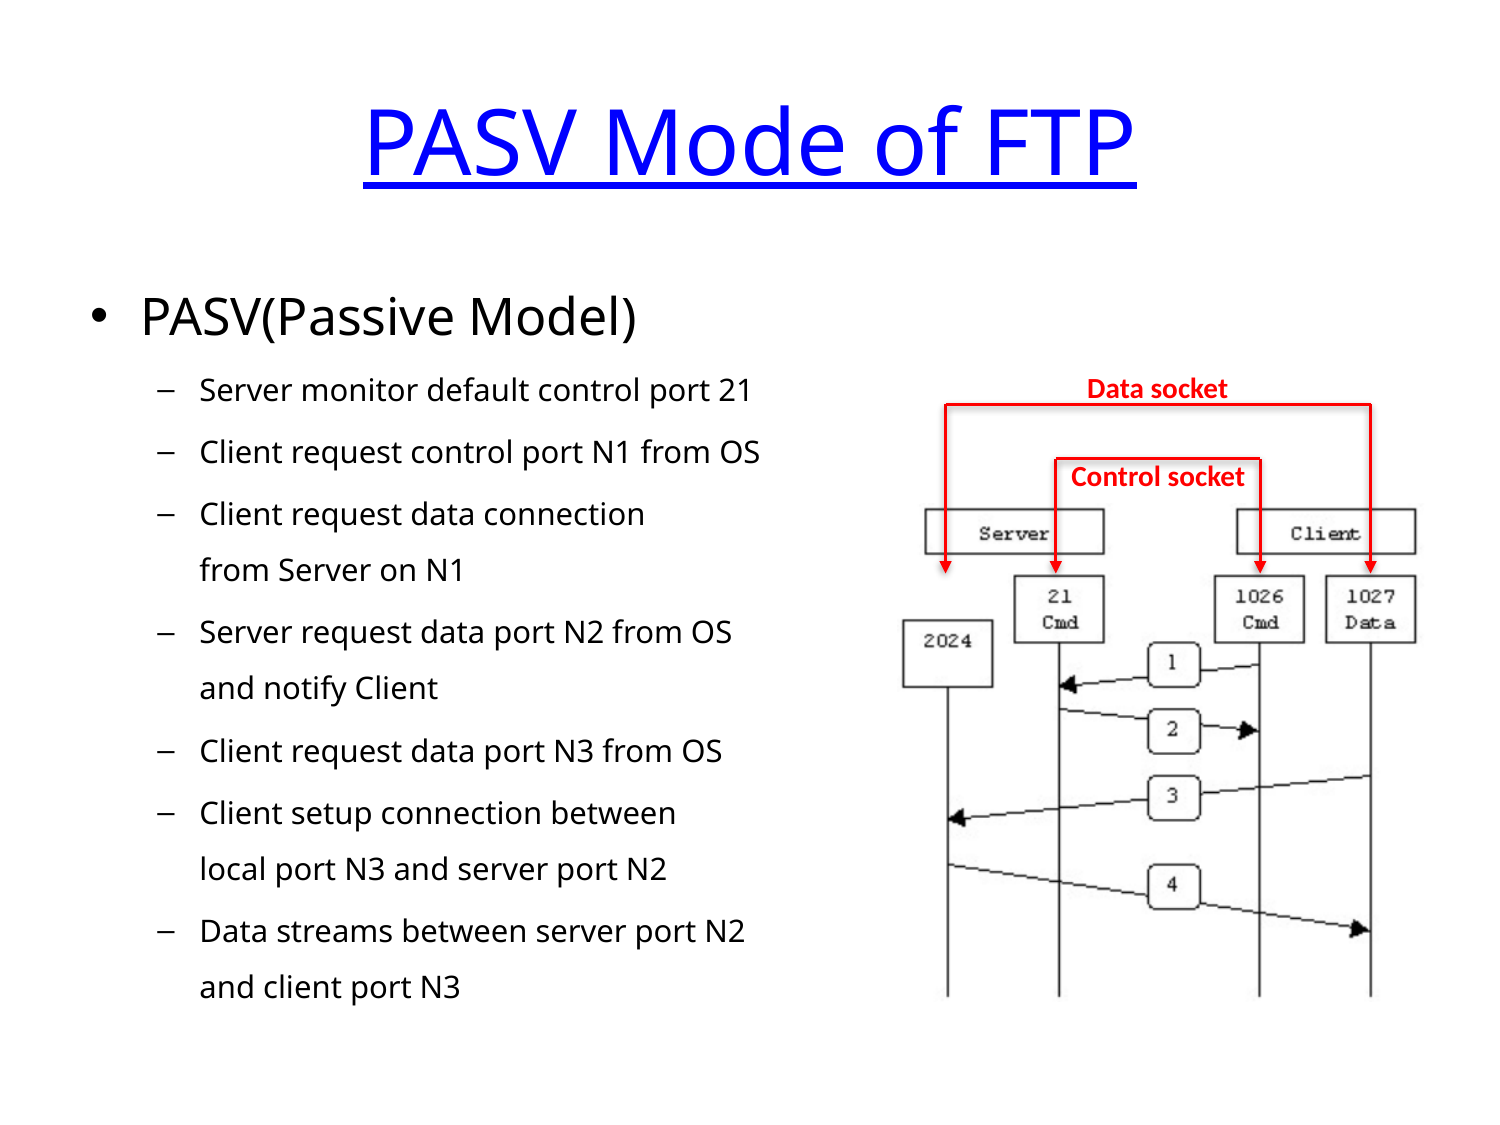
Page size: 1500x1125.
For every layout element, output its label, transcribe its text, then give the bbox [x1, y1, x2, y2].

list PASV(Passive Model) Server monitor default control port 21 Client request control port N1 from OS Client request data connection from Server on N1 Server request data port N2 from OS and notify Client Client request data port N3 from OS Client setup connection between local port N3 and server port N2 Data streams between server port N2 and client port N3 [75, 275, 1425, 1019]
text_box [897, 361, 1426, 1003]
title PASV Mode of FTP [75, 45, 1425, 233]
